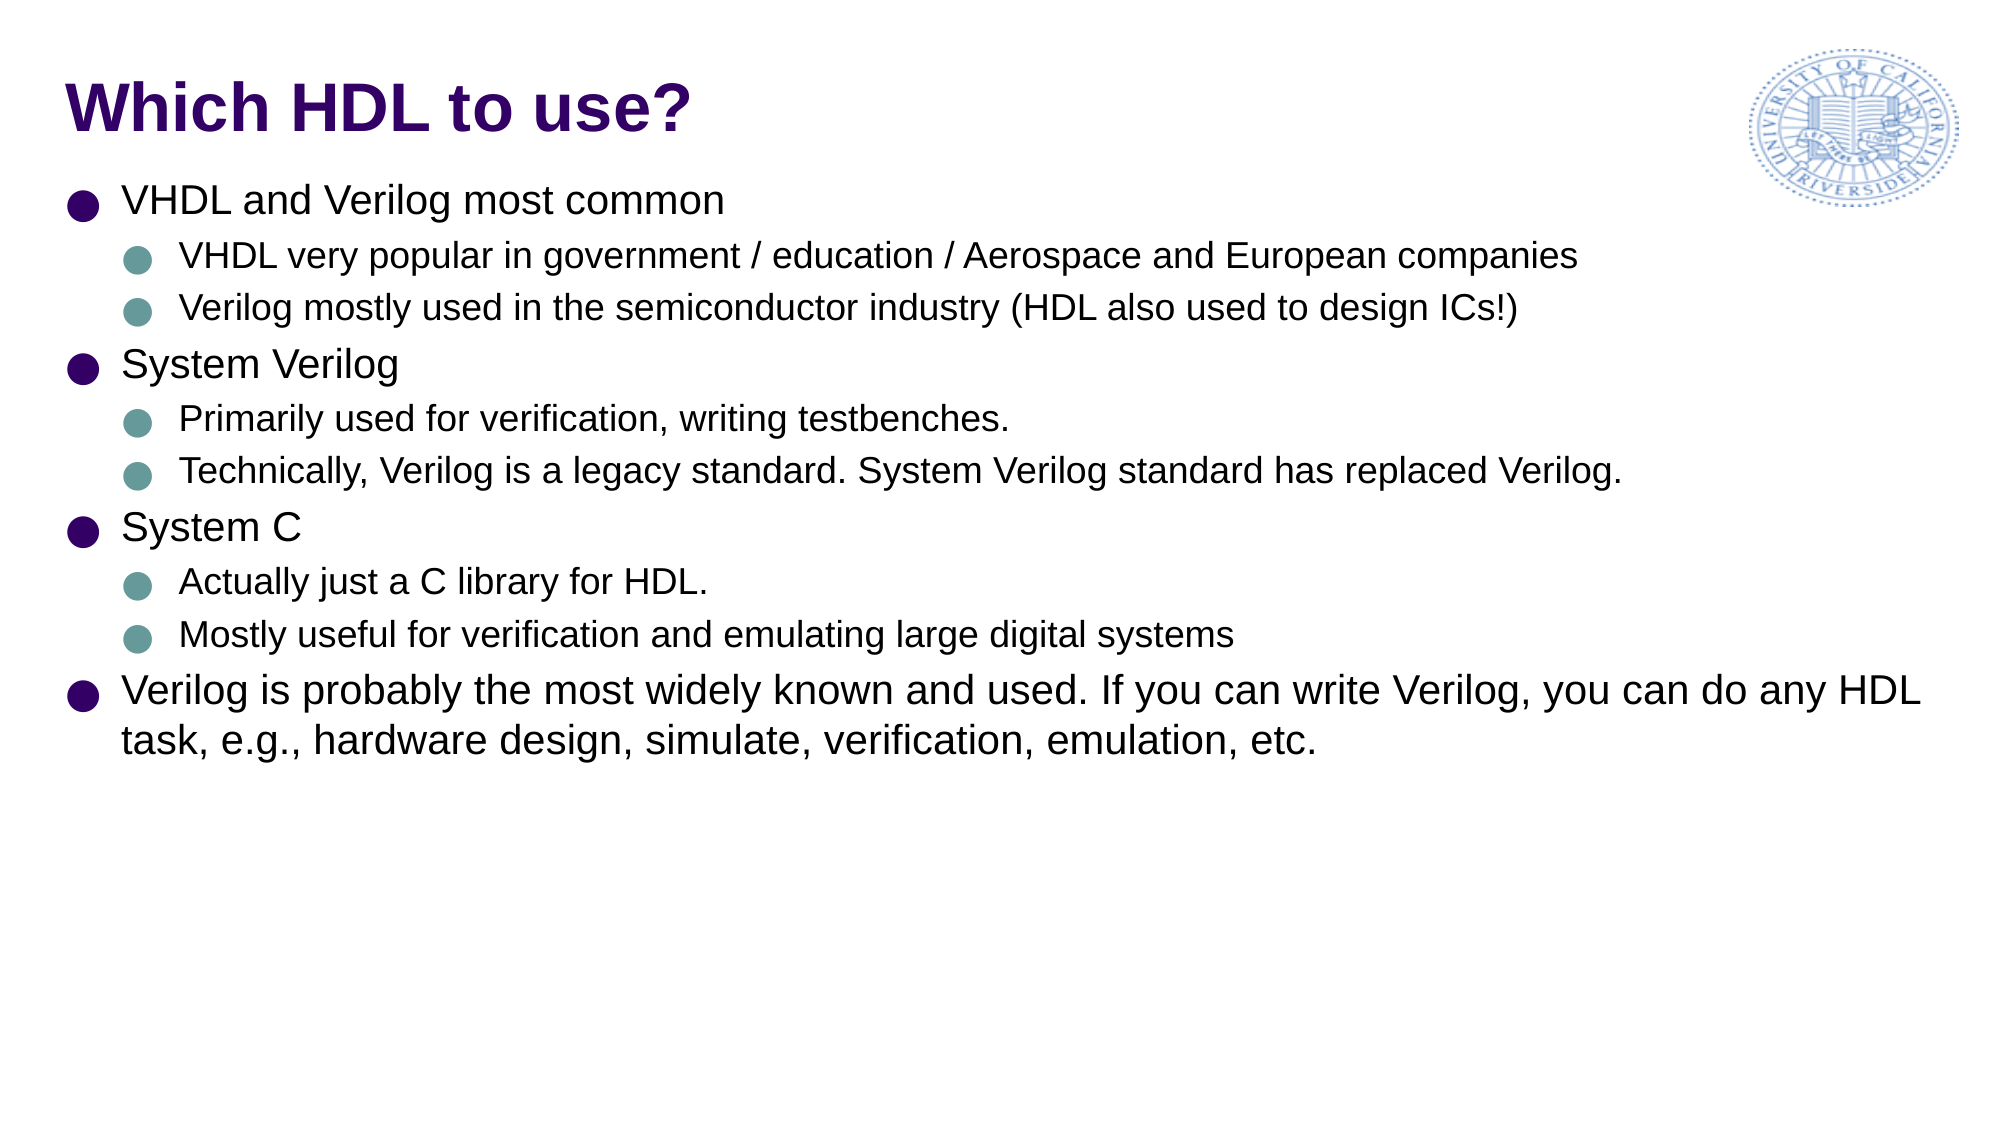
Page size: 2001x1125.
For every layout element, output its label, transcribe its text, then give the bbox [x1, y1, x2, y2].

list VHDL and Verilog most common VHDL very popular in government / education / Aerospace and European companies Verilog mostly used in the semiconductor industry (HDL also used to design ICs!) System Verilog Primarily used for verification, writing testbenches. Technically, Verilog is a legacy standard. System Verilog standard has replaced Verilog. System C Actually just a C library for HDL. Mostly useful for verification and emulating large digital systems Verilog is probably the most widely known and used. If you can write Verilog, you can do any HDL task, e.g., hardware design, simulate, verification, emulation, etc. [50, 165, 1950, 1025]
picture [1749, 49, 1959, 207]
title Which HDL to use? [50, 10, 1950, 153]
